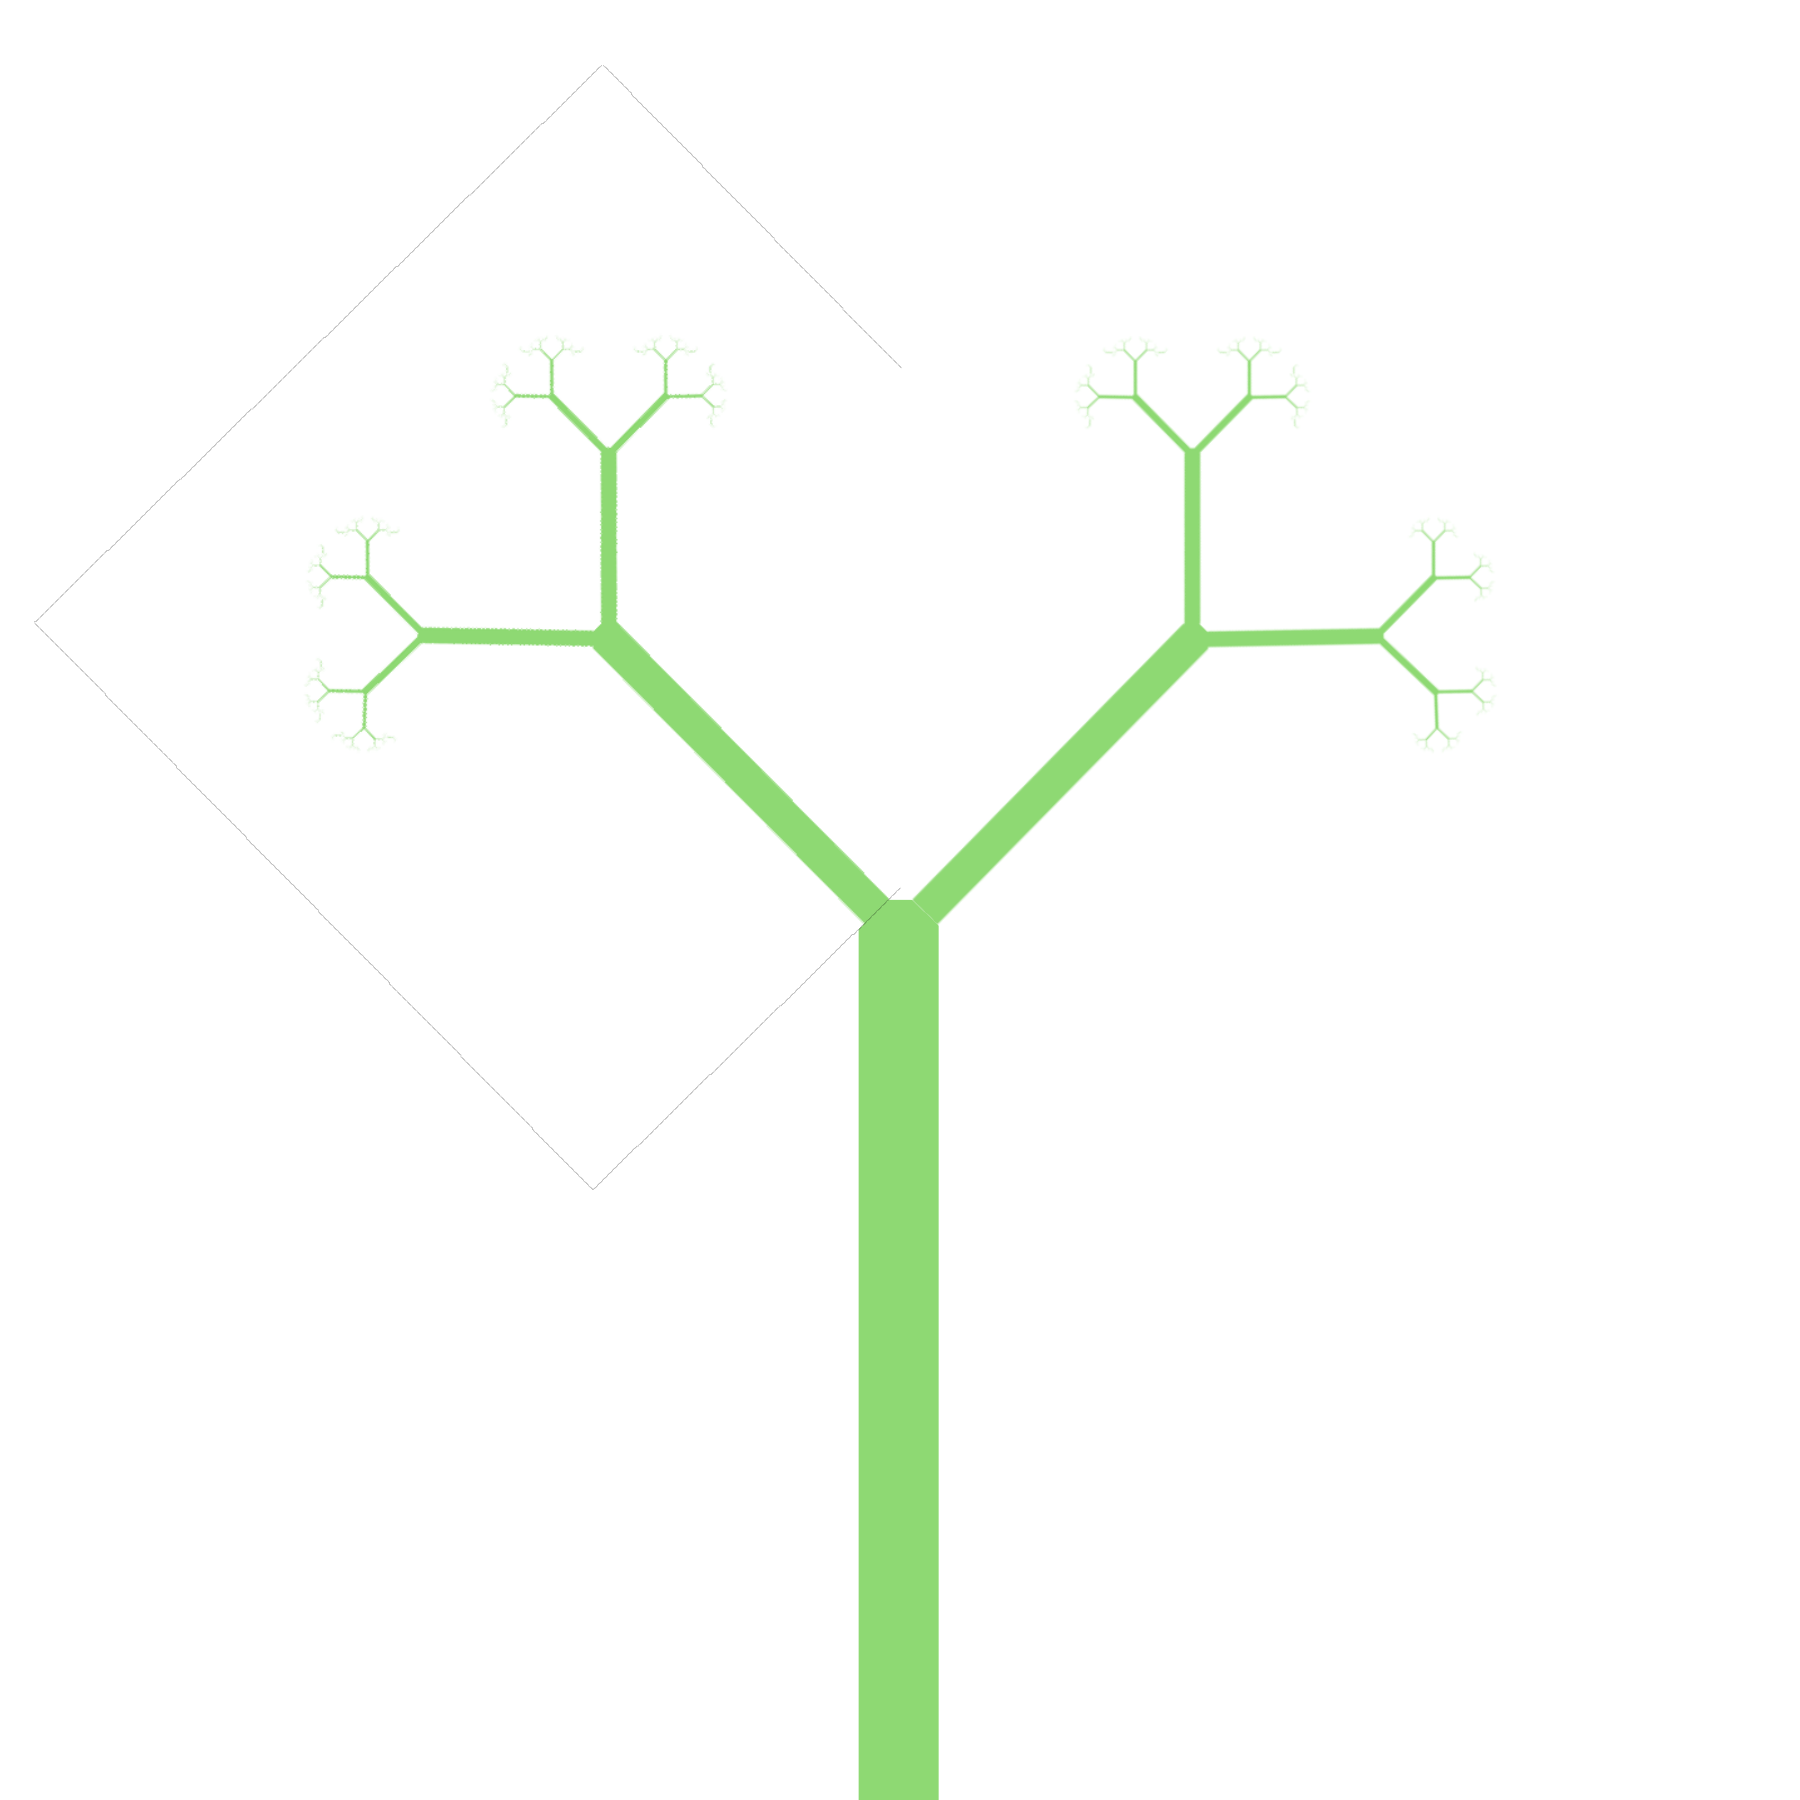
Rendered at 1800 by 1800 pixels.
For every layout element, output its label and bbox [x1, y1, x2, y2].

text_box [857, 898, 940, 1800]
picture [34, 65, 1764, 1190]
